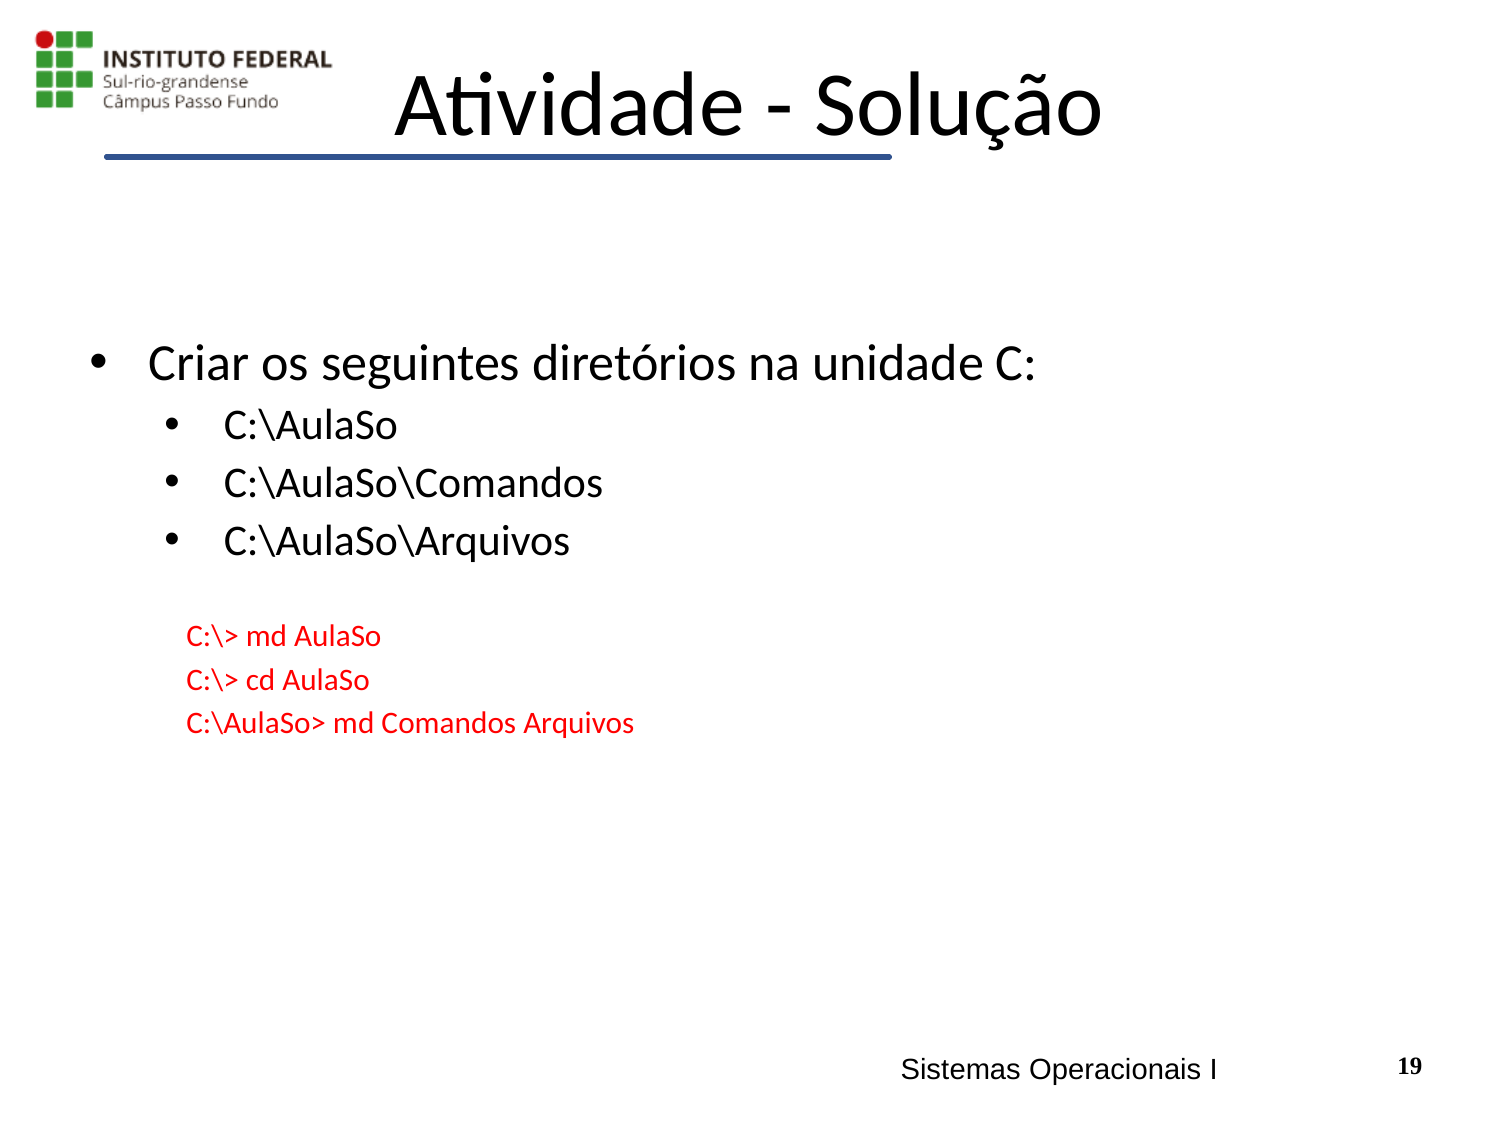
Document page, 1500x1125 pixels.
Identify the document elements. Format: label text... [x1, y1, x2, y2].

text_box Sistemas Operacionais I [726, 1042, 1393, 1118]
text_box 19 [1049, 1012, 1438, 1088]
picture [21, 23, 340, 126]
title Atividade - Solução [75, 11, 1425, 200]
list Criar os seguintes diretórios na unidade C: C:\AulaSo C:\AulaSo\Comandos C:\AulaSo\Arquivos C:\> md AulaSo C:\> cd AulaSo C:\AulaSo> md Comandos Arquivos [58, 327, 1409, 846]
